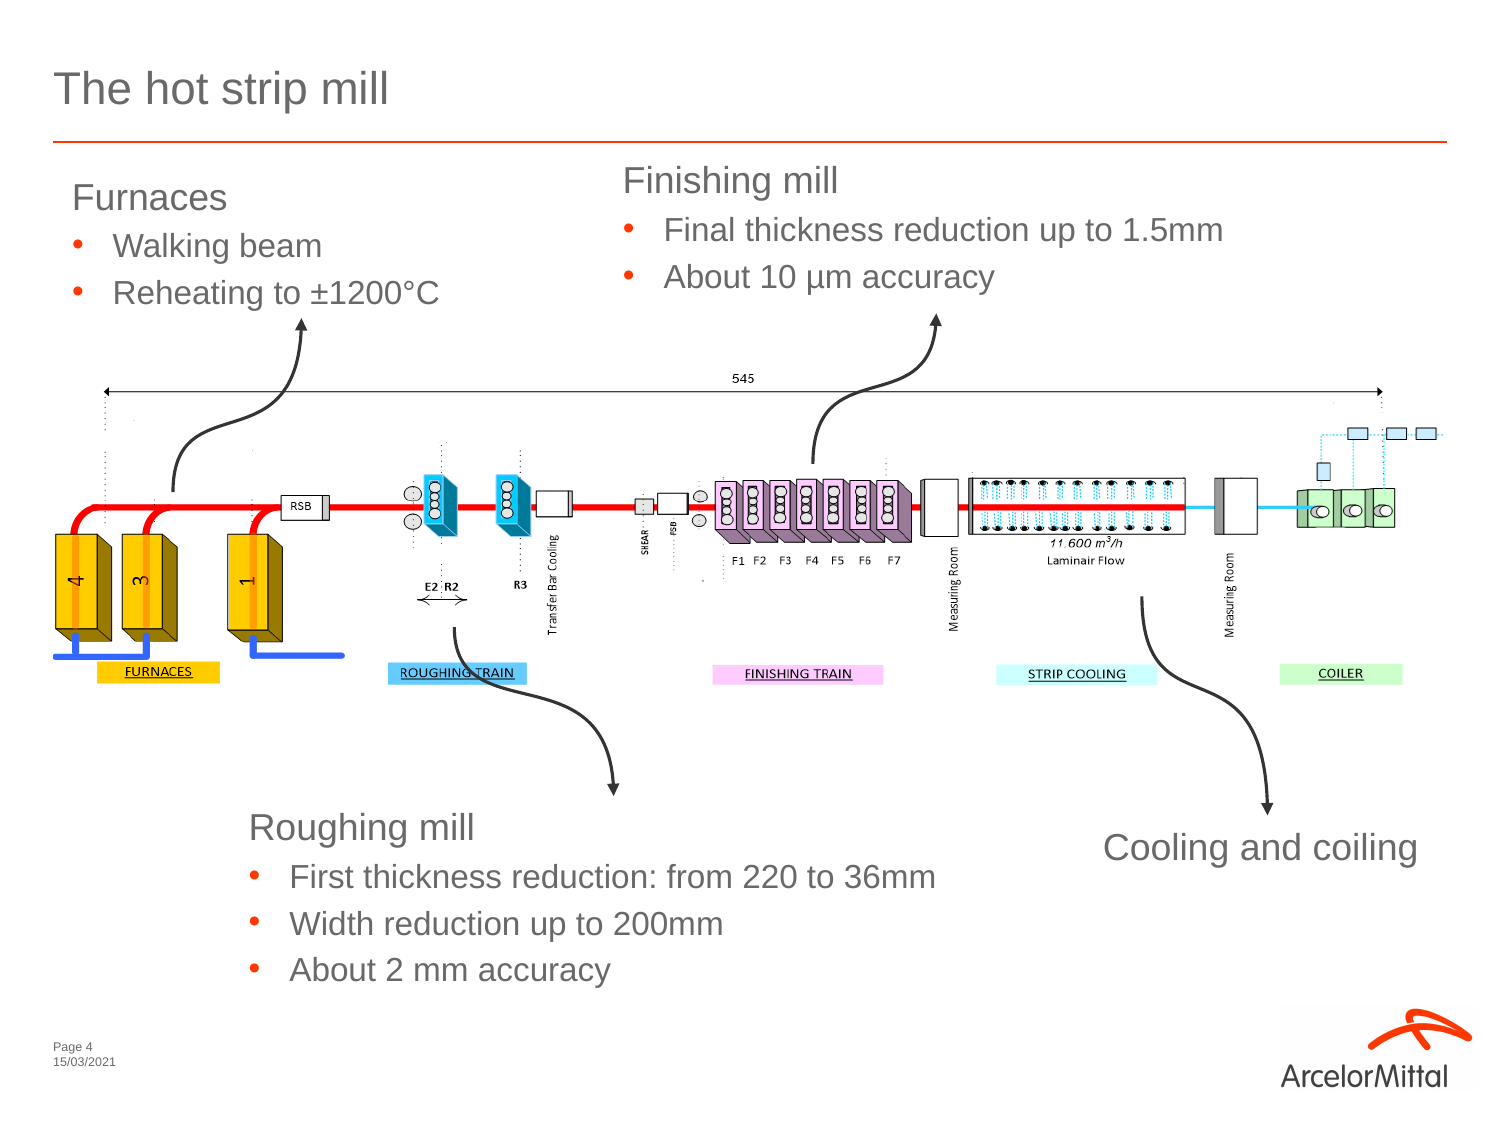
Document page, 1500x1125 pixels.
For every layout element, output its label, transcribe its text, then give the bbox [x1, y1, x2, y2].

text_box Cooling and coiling [1088, 815, 1447, 876]
picture [1278, 1005, 1478, 1092]
title The hot strip mill [52, 58, 1448, 131]
text_box Roughing mill First thickness reduction: from 220 to 36mm Width reduction up to 200mm About 2 mm accuracy [233, 796, 994, 996]
picture [52, 359, 1447, 689]
text_box Finishing mill Final thickness reduction up to 1.5mm About 10 µm accuracy [608, 149, 1364, 303]
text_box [152, 342, 323, 472]
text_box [799, 326, 950, 451]
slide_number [53, 1054, 219, 1069]
slide_number Page 4 [52, 1038, 219, 1055]
text_box Furnaces Walking beam Reheating to ±1200°C [57, 165, 546, 319]
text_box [449, 631, 619, 792]
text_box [1094, 642, 1315, 769]
